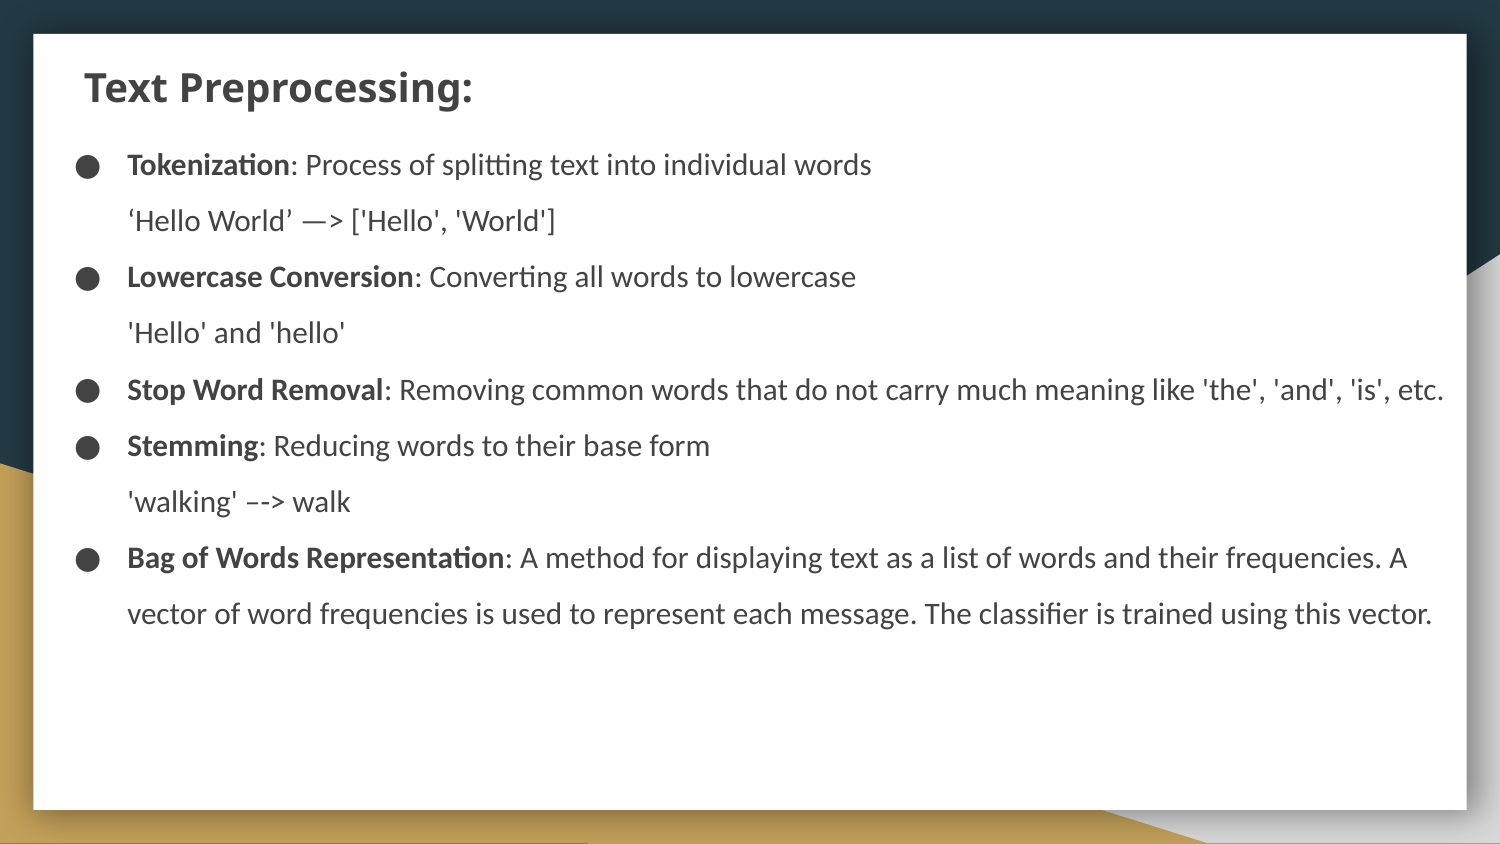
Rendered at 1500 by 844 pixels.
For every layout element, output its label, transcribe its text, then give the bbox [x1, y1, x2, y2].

title Text Preprocessing: [68, 39, 1469, 126]
list Tokenization: Process of splitting text into individual words ‘Hello World’ —> ['Hello', 'World'] Lowercase Conversion: Converting all words to lowercase 'Hello' and 'hello' Stop Word Removal: Removing common words that do not carry much meaning like 'the', 'and', 'is', etc. Stemming: Reducing words to their base form 'walking' –-> walk Bag of Words Representation: A method for displaying text as a list of words and their frequencies. A vector of word frequencies is used to represent each message. The classifier is trained using this vector. [37, 110, 1469, 809]
